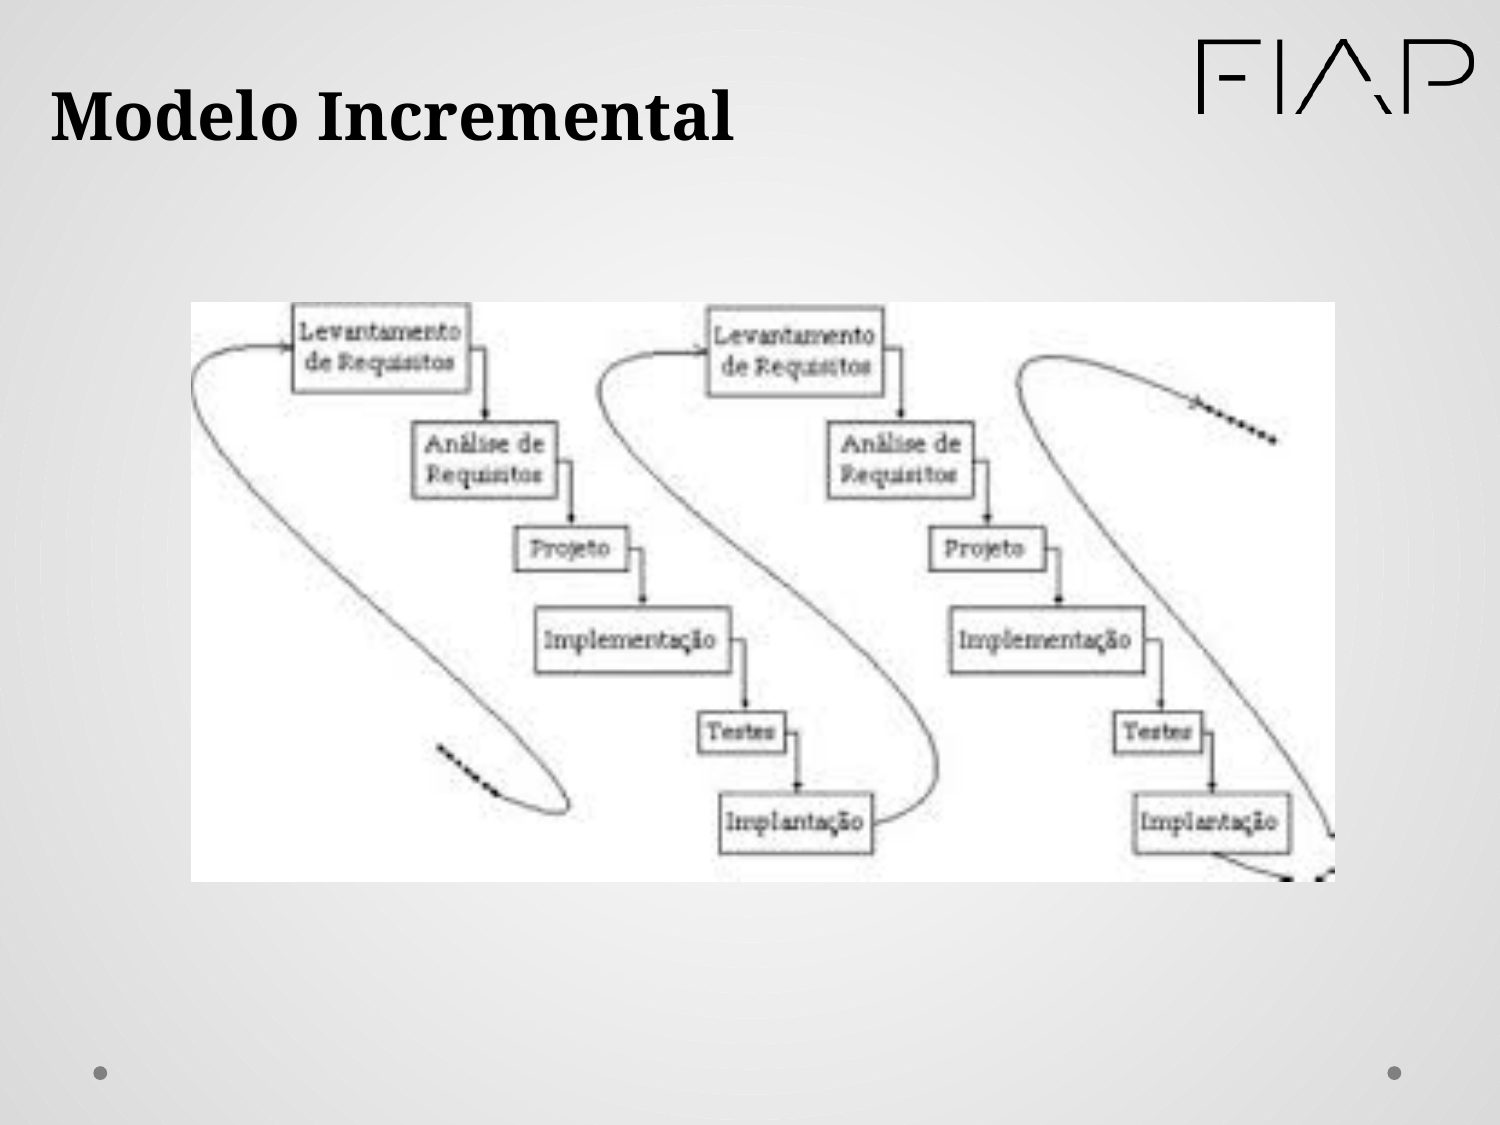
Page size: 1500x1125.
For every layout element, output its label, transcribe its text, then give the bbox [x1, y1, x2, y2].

picture [1198, 30, 1475, 123]
picture [191, 302, 1335, 882]
text_box Modelo Incremental [35, 66, 751, 161]
